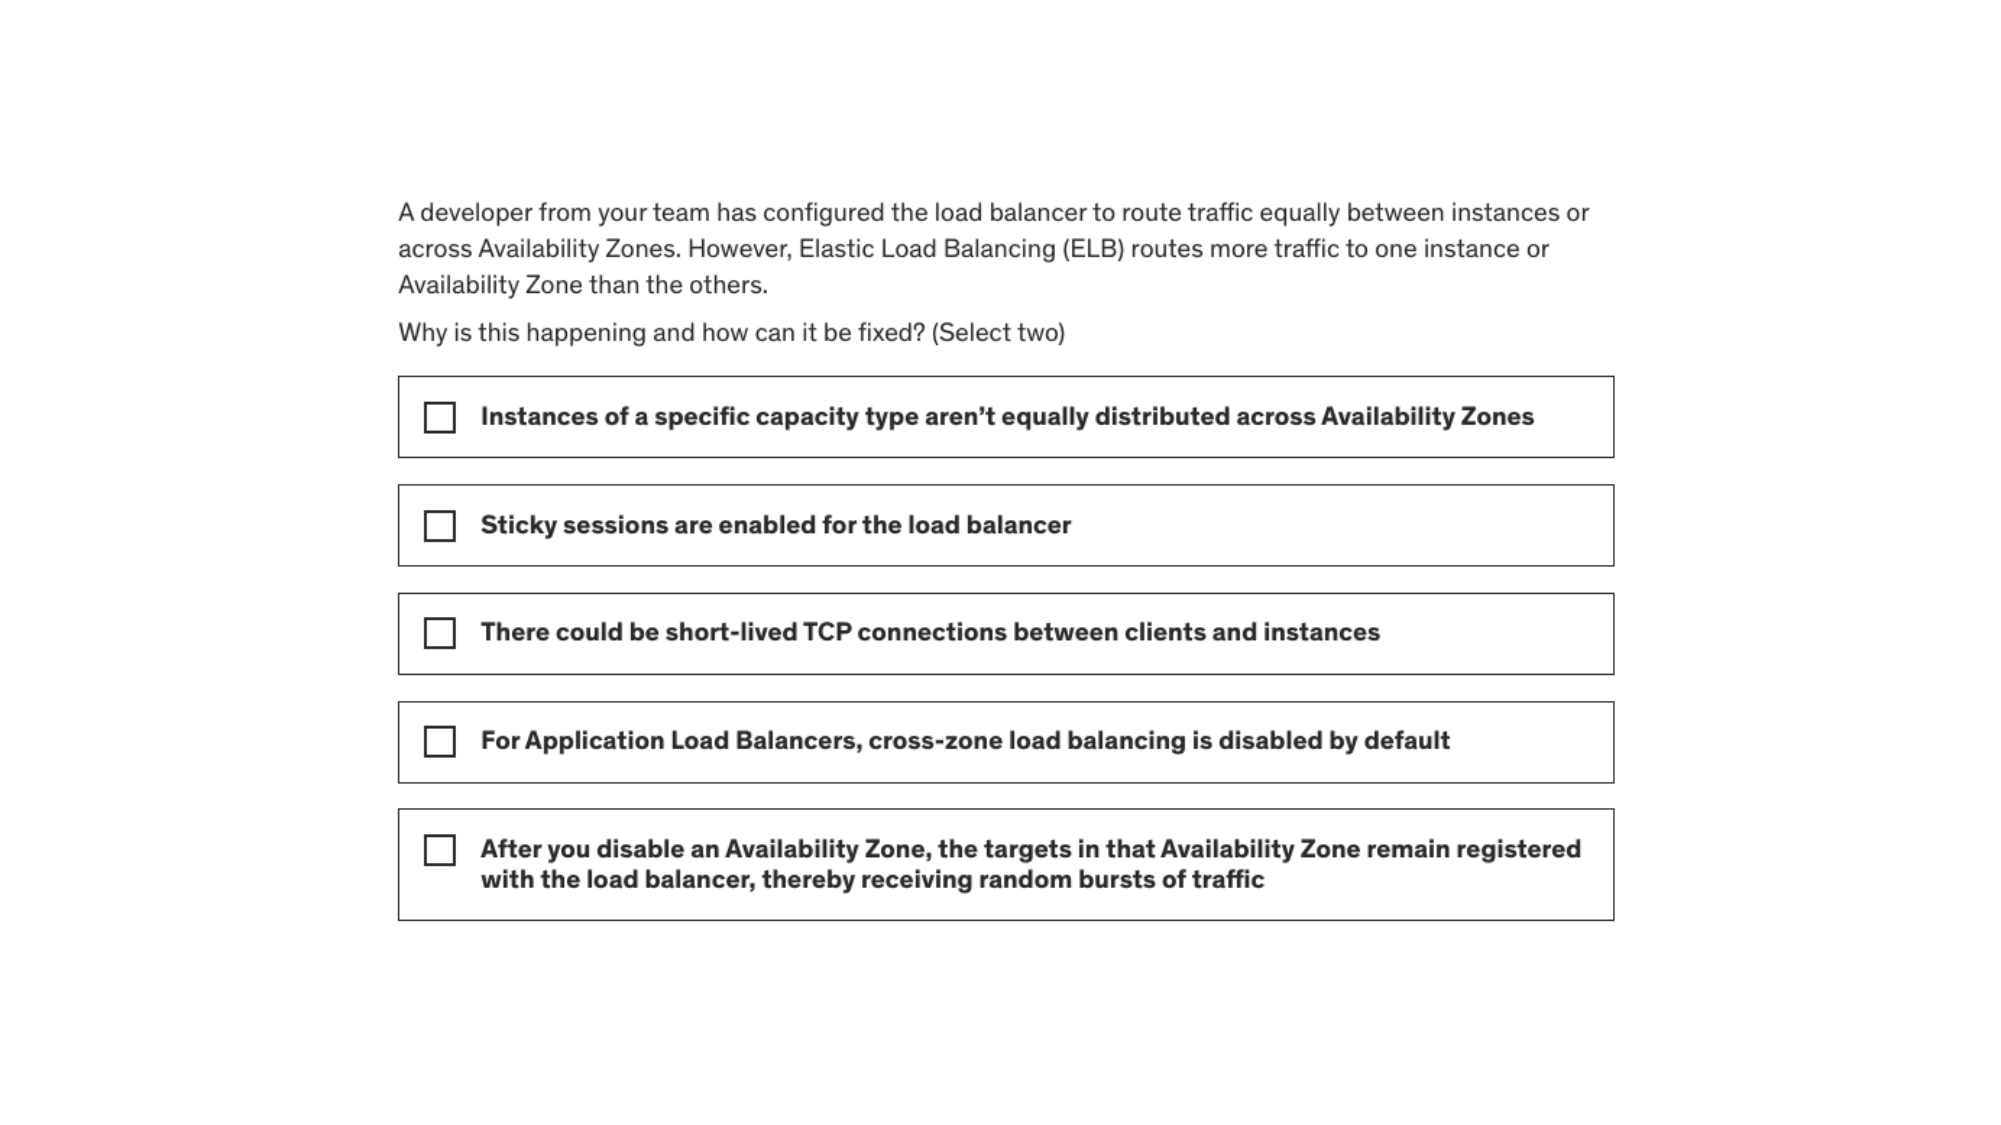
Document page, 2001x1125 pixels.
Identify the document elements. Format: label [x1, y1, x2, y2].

picture [362, 182, 1638, 943]
